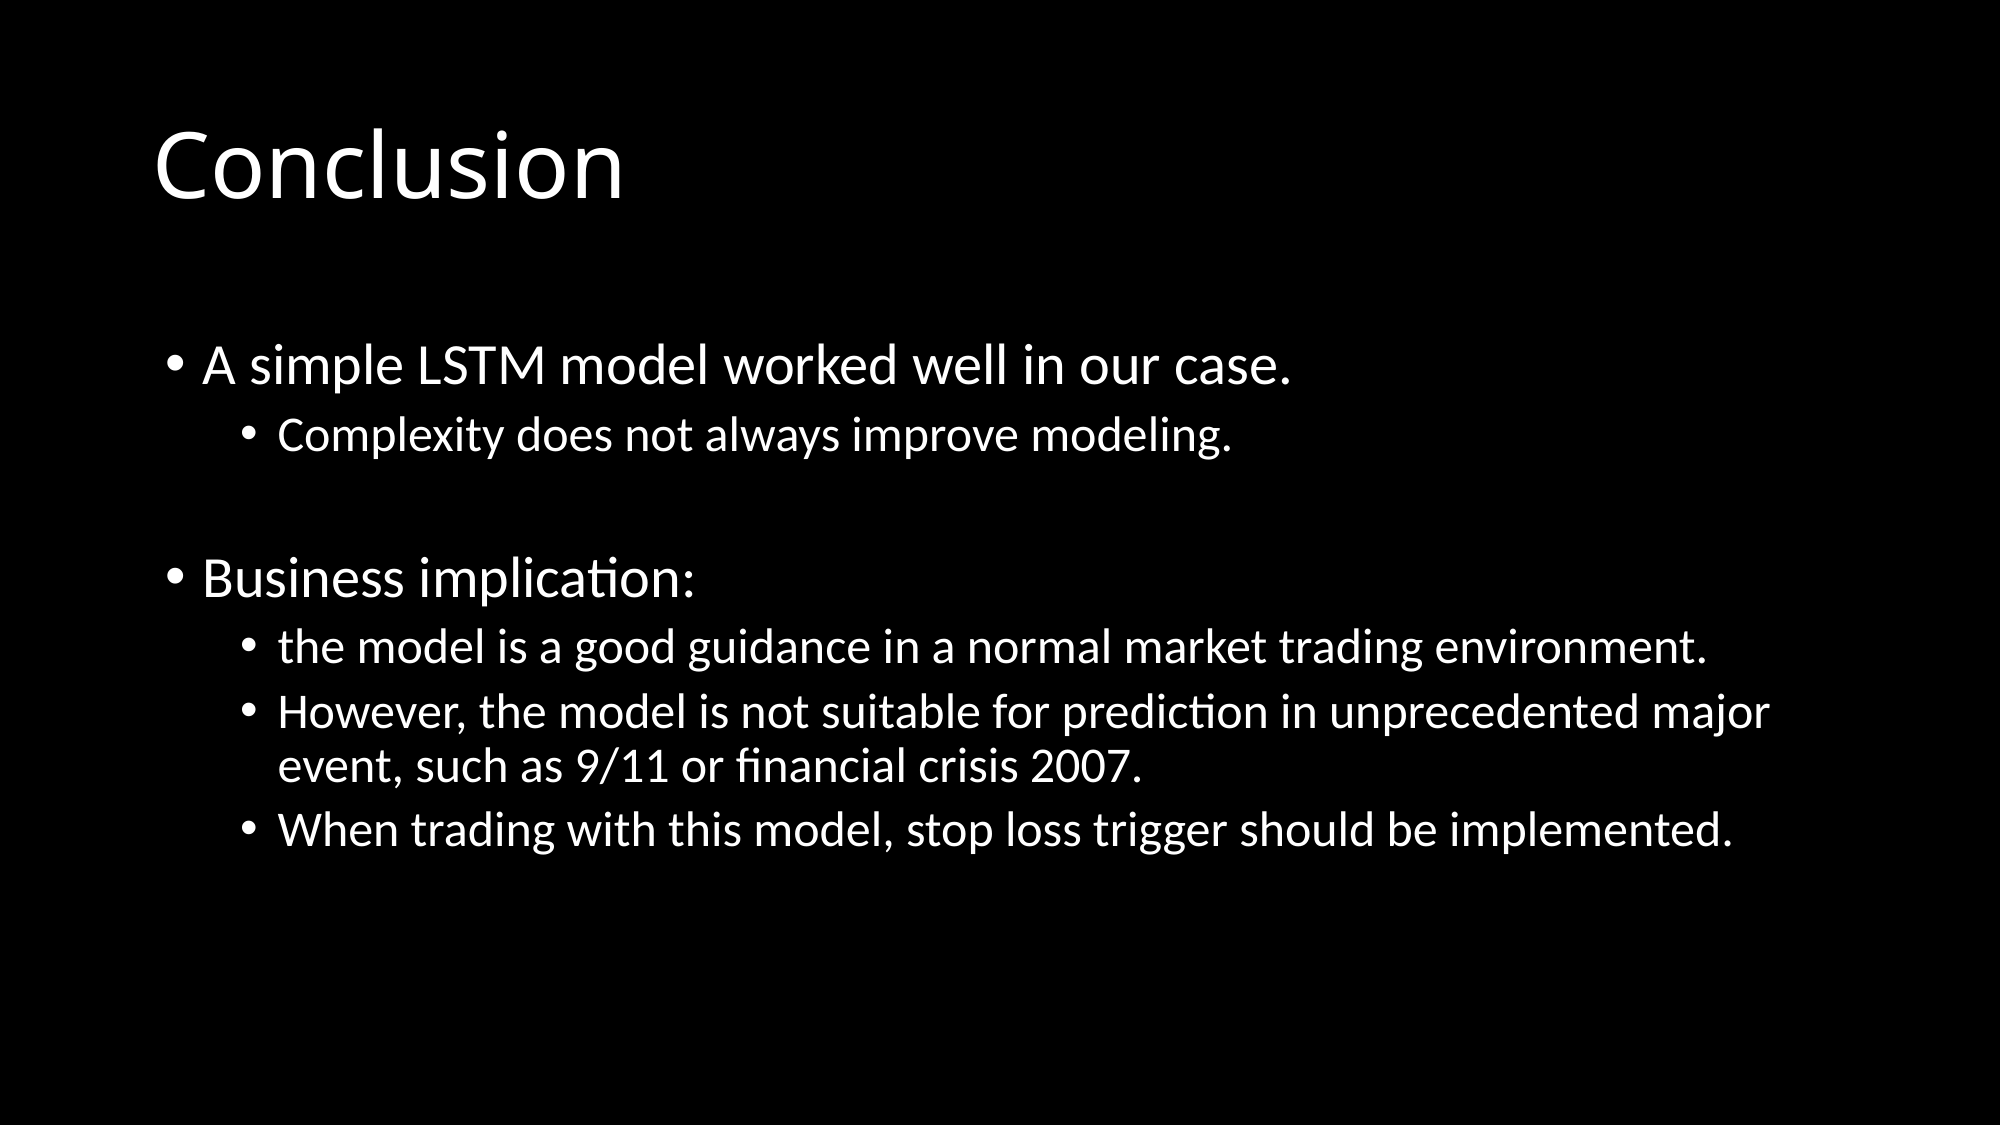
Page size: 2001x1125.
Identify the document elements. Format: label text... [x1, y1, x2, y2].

title Conclusion [137, 59, 1863, 278]
list A simple LSTM model worked well in our case. Complexity does not always improve modeling. Business implication: the model is a good guidance in a normal market trading environment. However, the model is not suitable for prediction in unprecedented major event, such as 9/11 or financial crisis 2007. When trading with this model, stop loss trigger should be implemented. [149, 327, 1850, 889]
